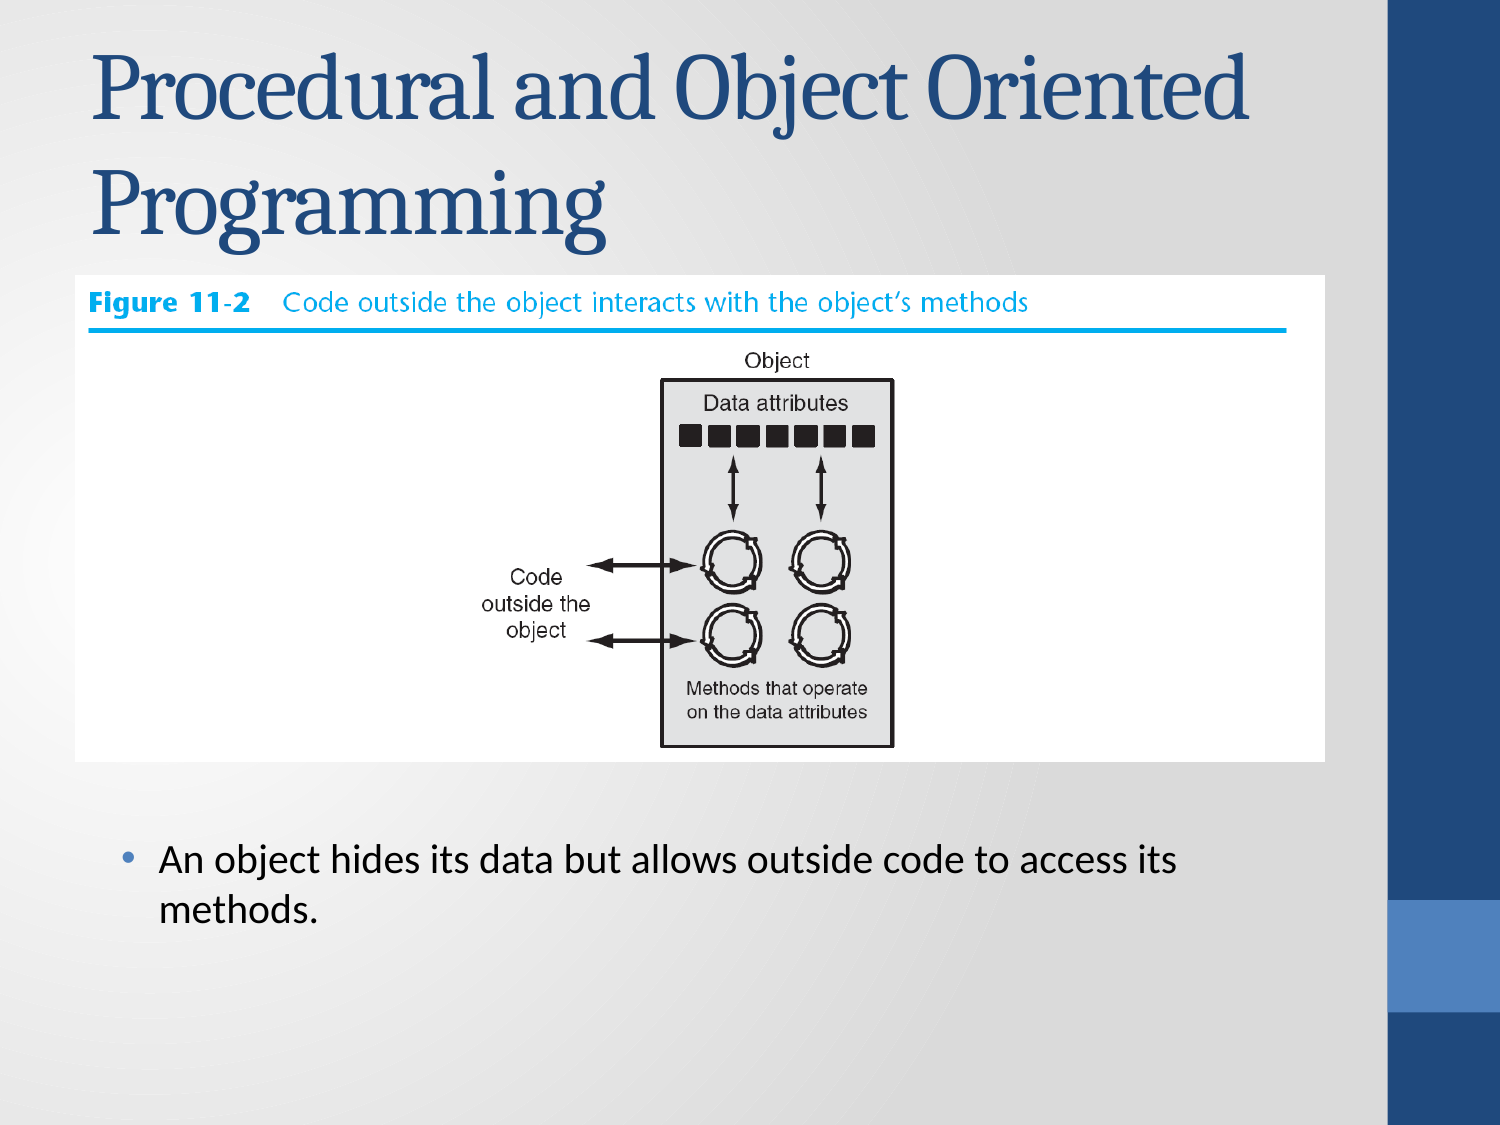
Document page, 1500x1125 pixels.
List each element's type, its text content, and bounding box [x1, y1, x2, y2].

text_box An object hides its data but allows outside code to access its methods. [87, 824, 1275, 940]
title Procedural and Object Oriented Programming [75, 45, 1400, 233]
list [74, 274, 1326, 763]
